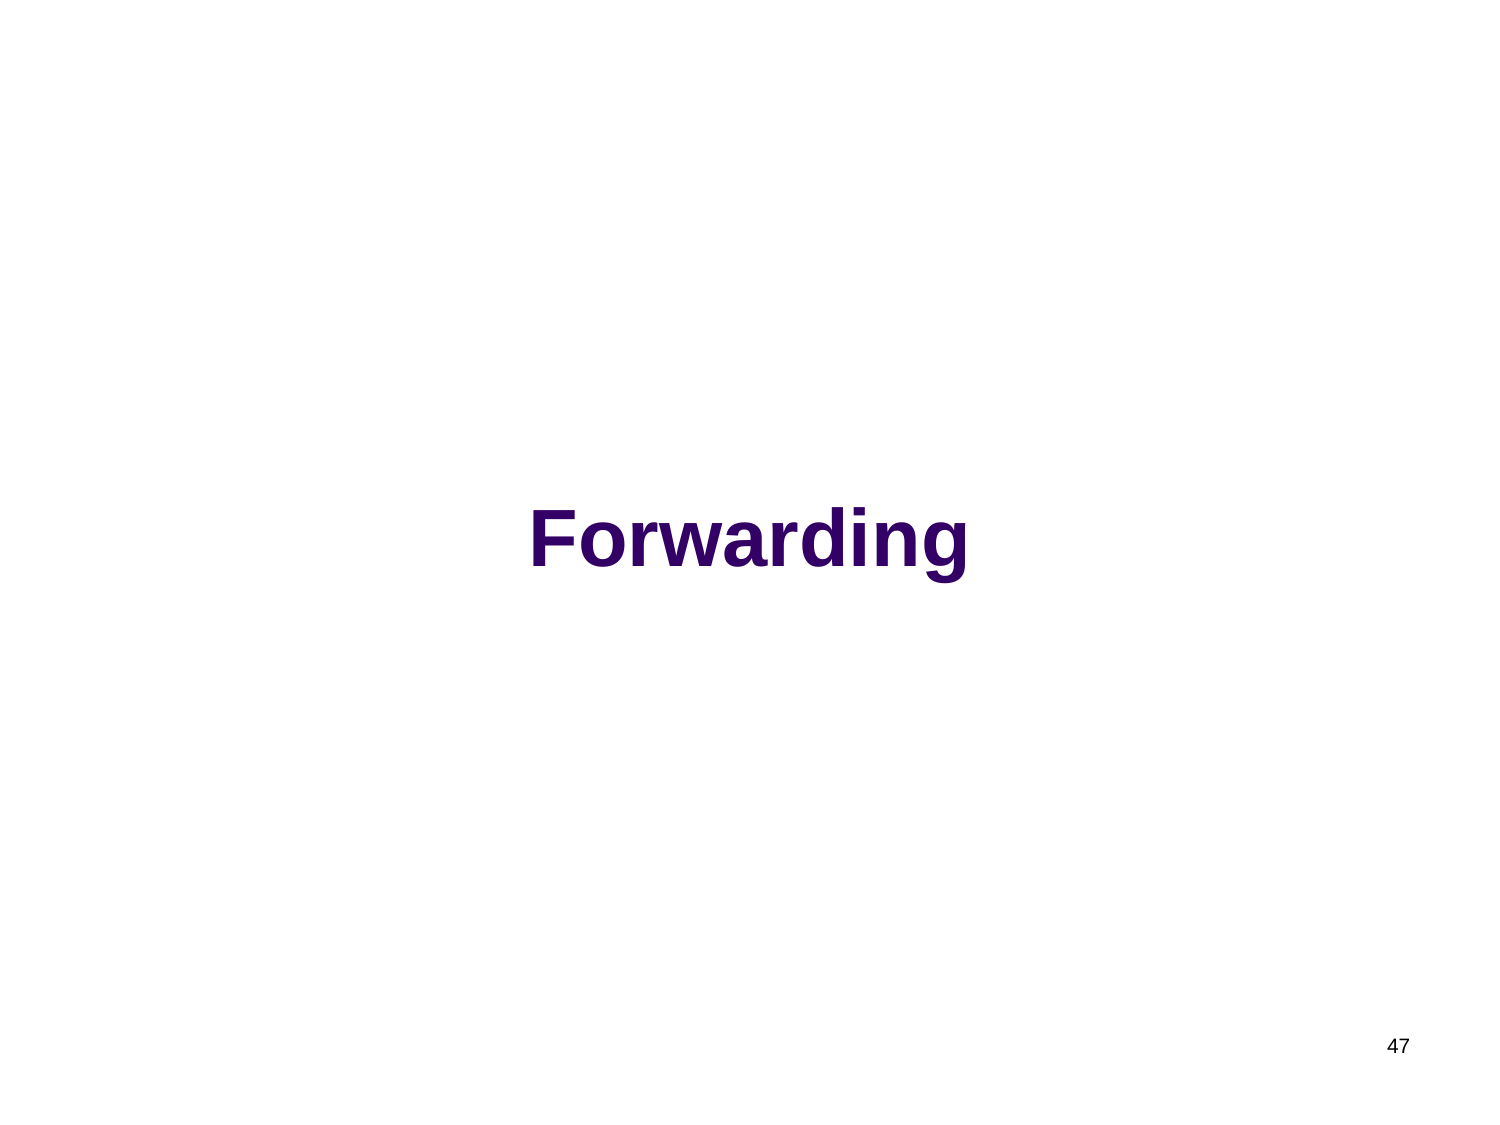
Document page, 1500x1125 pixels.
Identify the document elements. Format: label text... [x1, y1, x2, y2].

title Forwarding [112, 349, 1388, 591]
slide_number 47 [1074, 1024, 1426, 1101]
